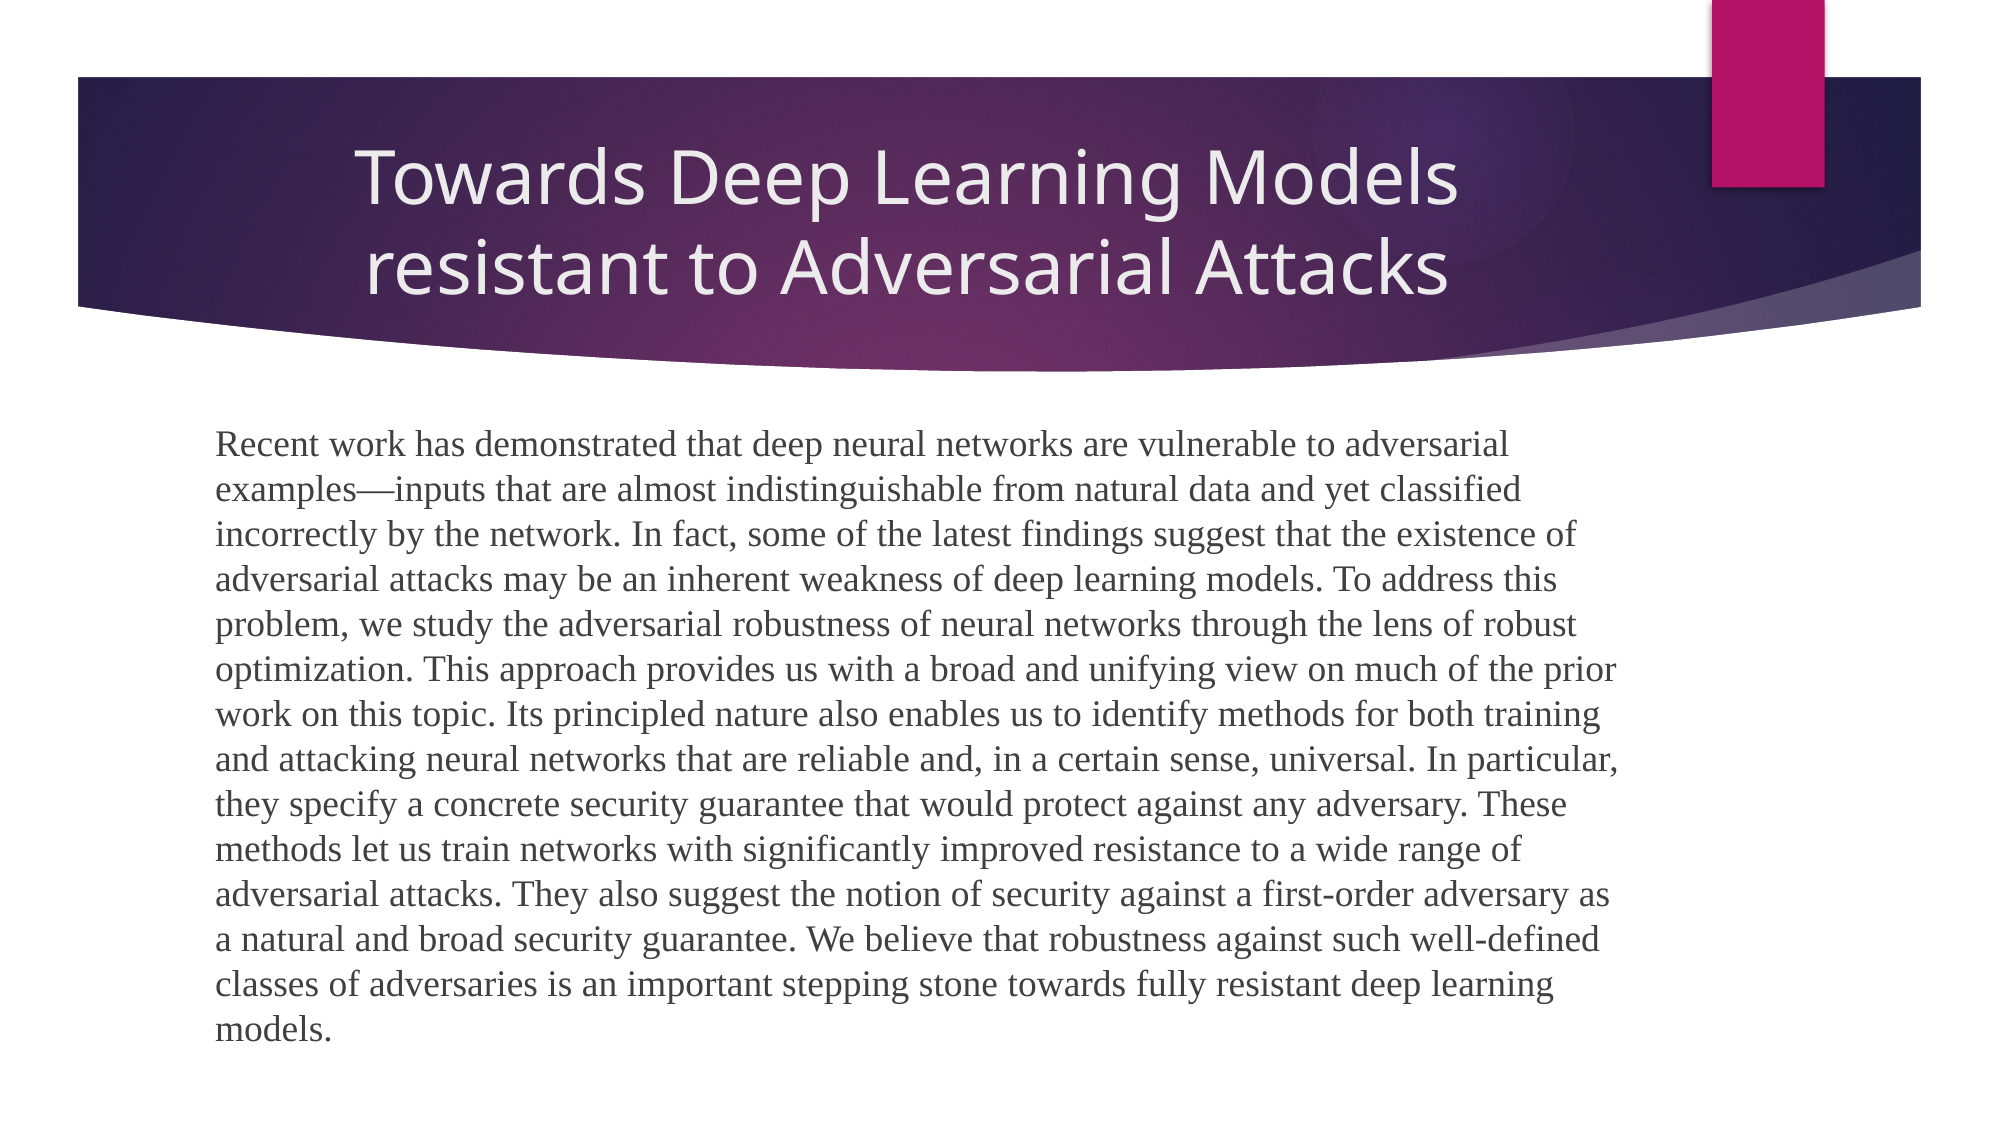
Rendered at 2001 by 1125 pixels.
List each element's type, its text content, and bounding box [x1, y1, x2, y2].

title Towards Deep Learning Models resistant to Adversarial Attacks [189, 159, 1627, 281]
list Recent work has demonstrated that deep neural networks are vulnerable to adversarial examples—inputs that are almost indistinguishable from natural data and yet classified incorrectly by the network. In fact, some of the latest findings suggest that the existence of adversarial attacks may be an inherent weakness of deep learning models. To address this problem, we study the adversarial robustness of neural networks through the lens of robust optimization. This approach provides us with a broad and unifying view on much of the prior work on this topic. Its principled nature also enables us to identify methods for both training and attacking neural networks that are reliable and, in a certain sense, universal. In particular, they specify a concrete security guarantee that would protect against any adversary. These methods let us train networks with significantly improved resistance to a wide range of adversarial attacks. They also suggest the notion of security against a first-order adversary as a natural and broad security guarantee. We believe that robustness against such well-defined classes of adversaries is an important stepping stone towards fully resistant deep learning models. [200, 411, 1648, 1067]
